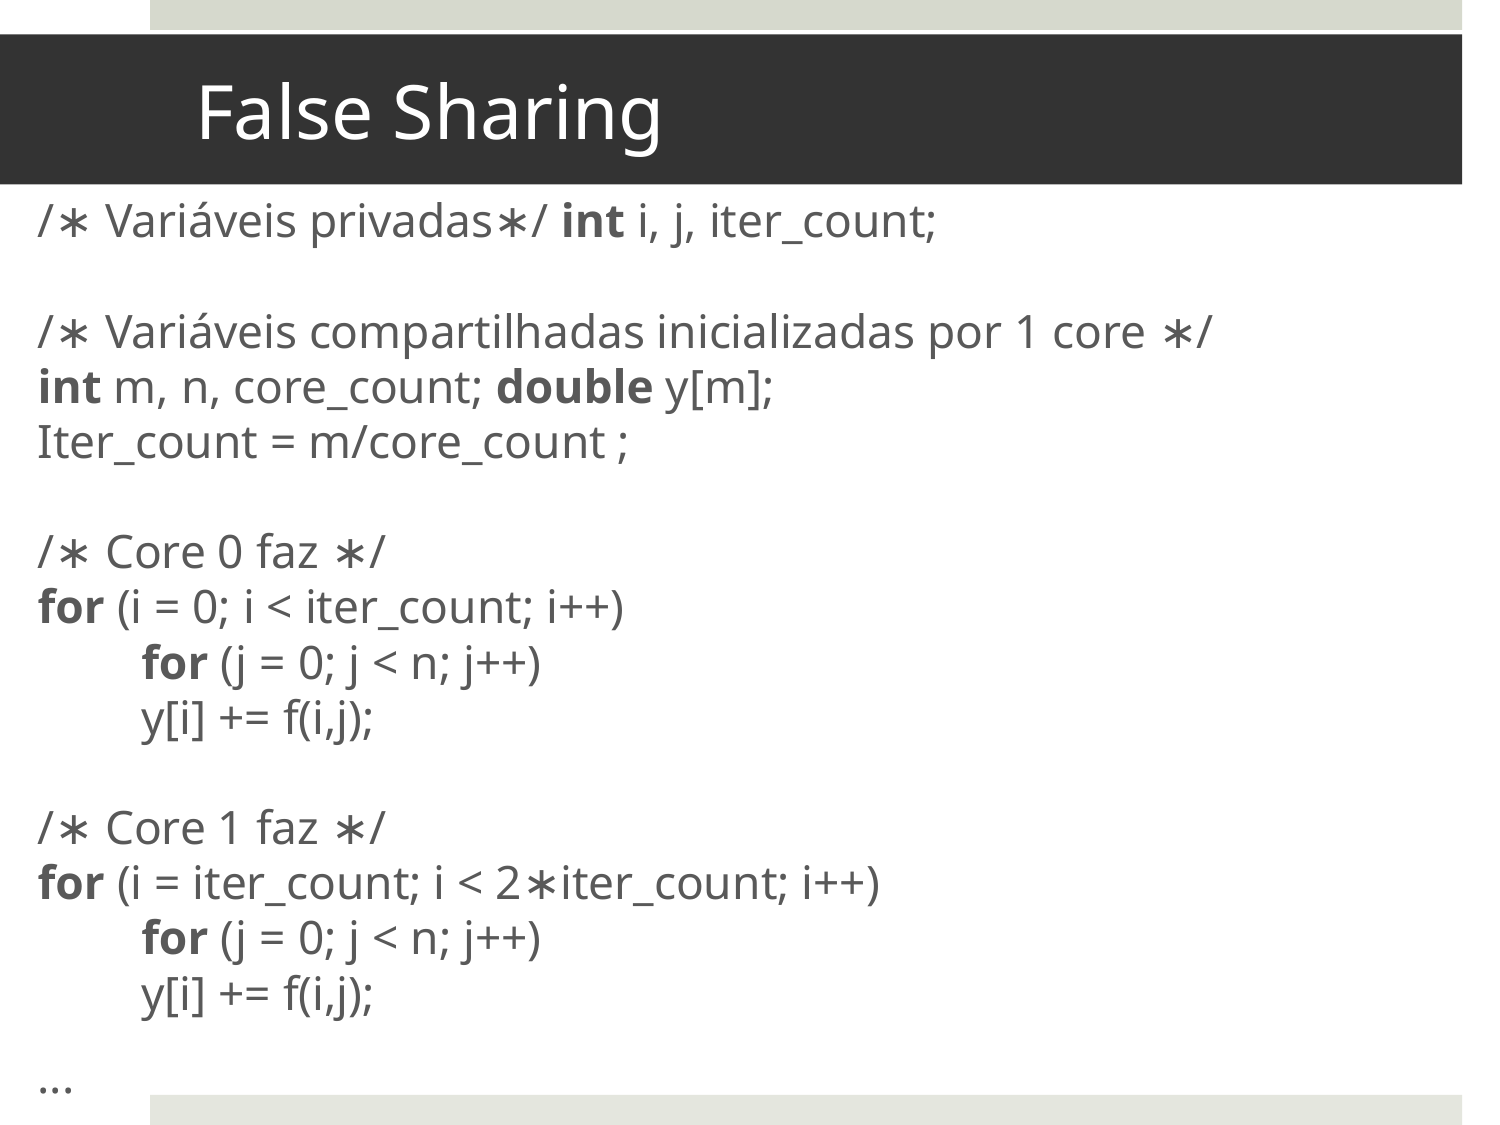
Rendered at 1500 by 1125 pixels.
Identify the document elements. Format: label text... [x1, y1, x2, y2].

title False Sharing [0, 34, 1463, 185]
list /∗ Variáveis privadas∗/ int i, j, iter_count; /∗ Variáveis compartilhadas inicializadas por 1 core ∗/ int m, n, core_count; double y[m]; Iter_count = m/core_count ; /∗ Core 0 faz ∗/ for (i = 0; i < iter_count; i++) for (j = 0; j < n; j++) y[i] += f(i,j); /∗ Core 1 faz ∗/ for (i = iter_count; i < 2∗iter_count; i++) for (j = 0; j < n; j++) y[i] += f(i,j); ... [22, 184, 1463, 1125]
